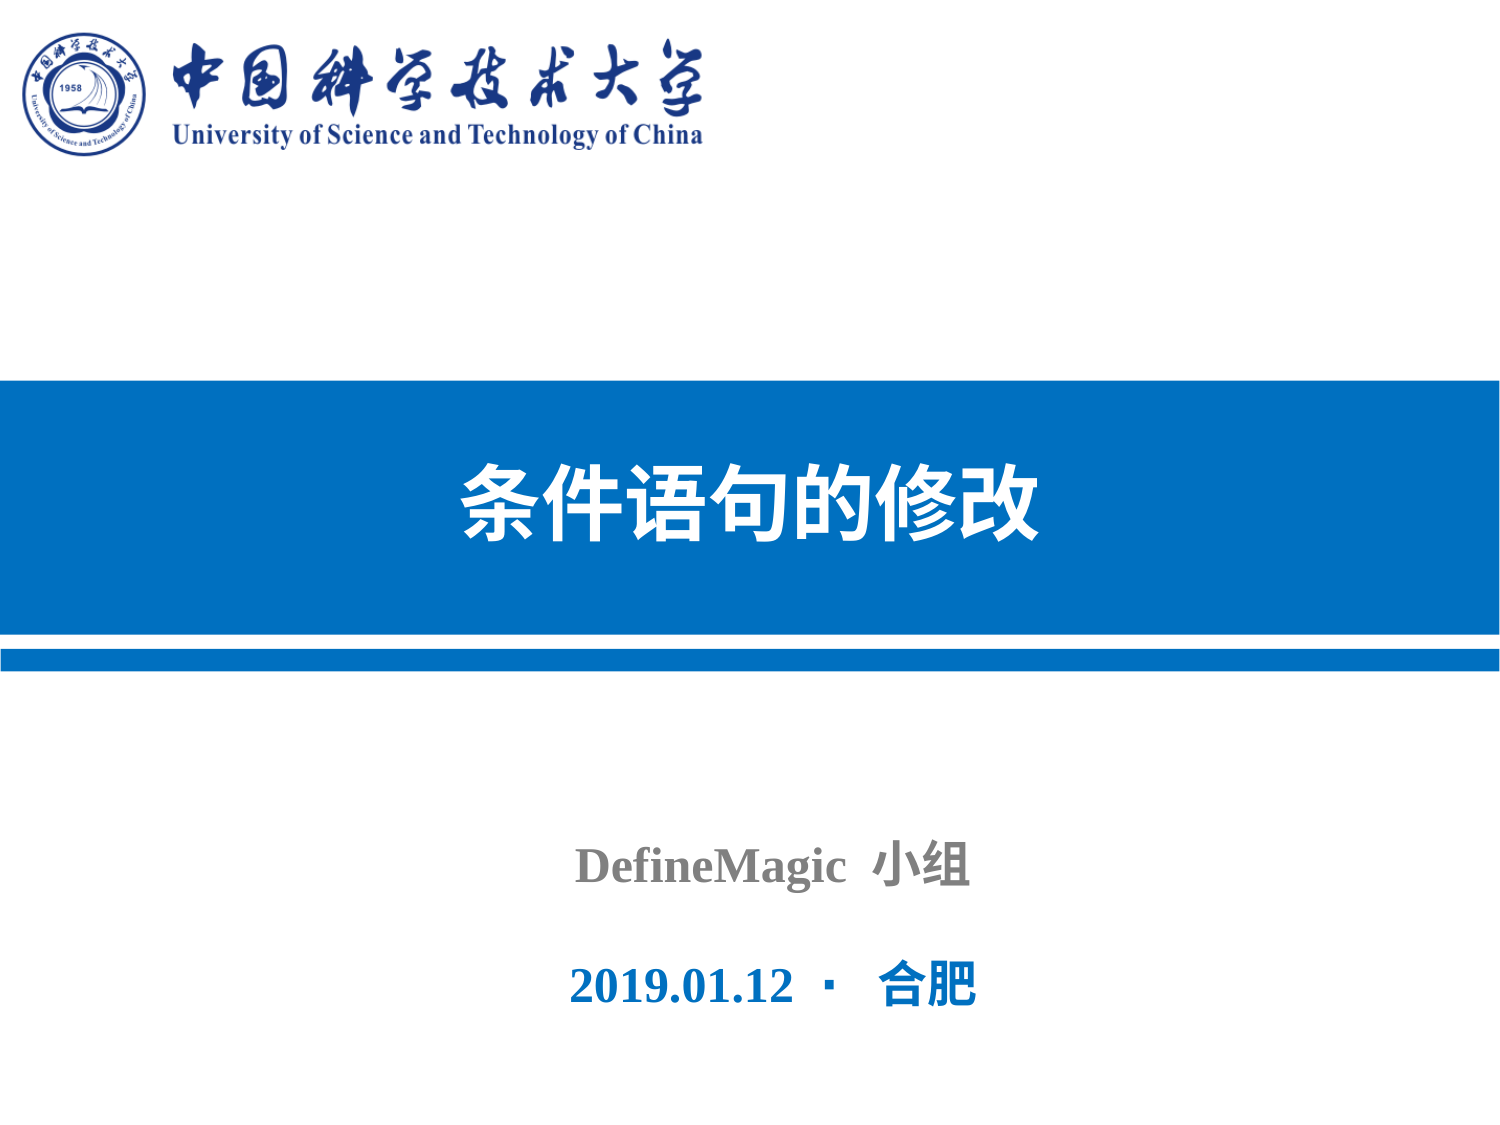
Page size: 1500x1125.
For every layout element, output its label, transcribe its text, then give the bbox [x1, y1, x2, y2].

picture [4, 16, 755, 170]
text_box DefineMagic 小组 2019.01.12 ⋅ 合肥 [277, 824, 1269, 1020]
title 条件语句的修改 [112, 440, 1388, 563]
